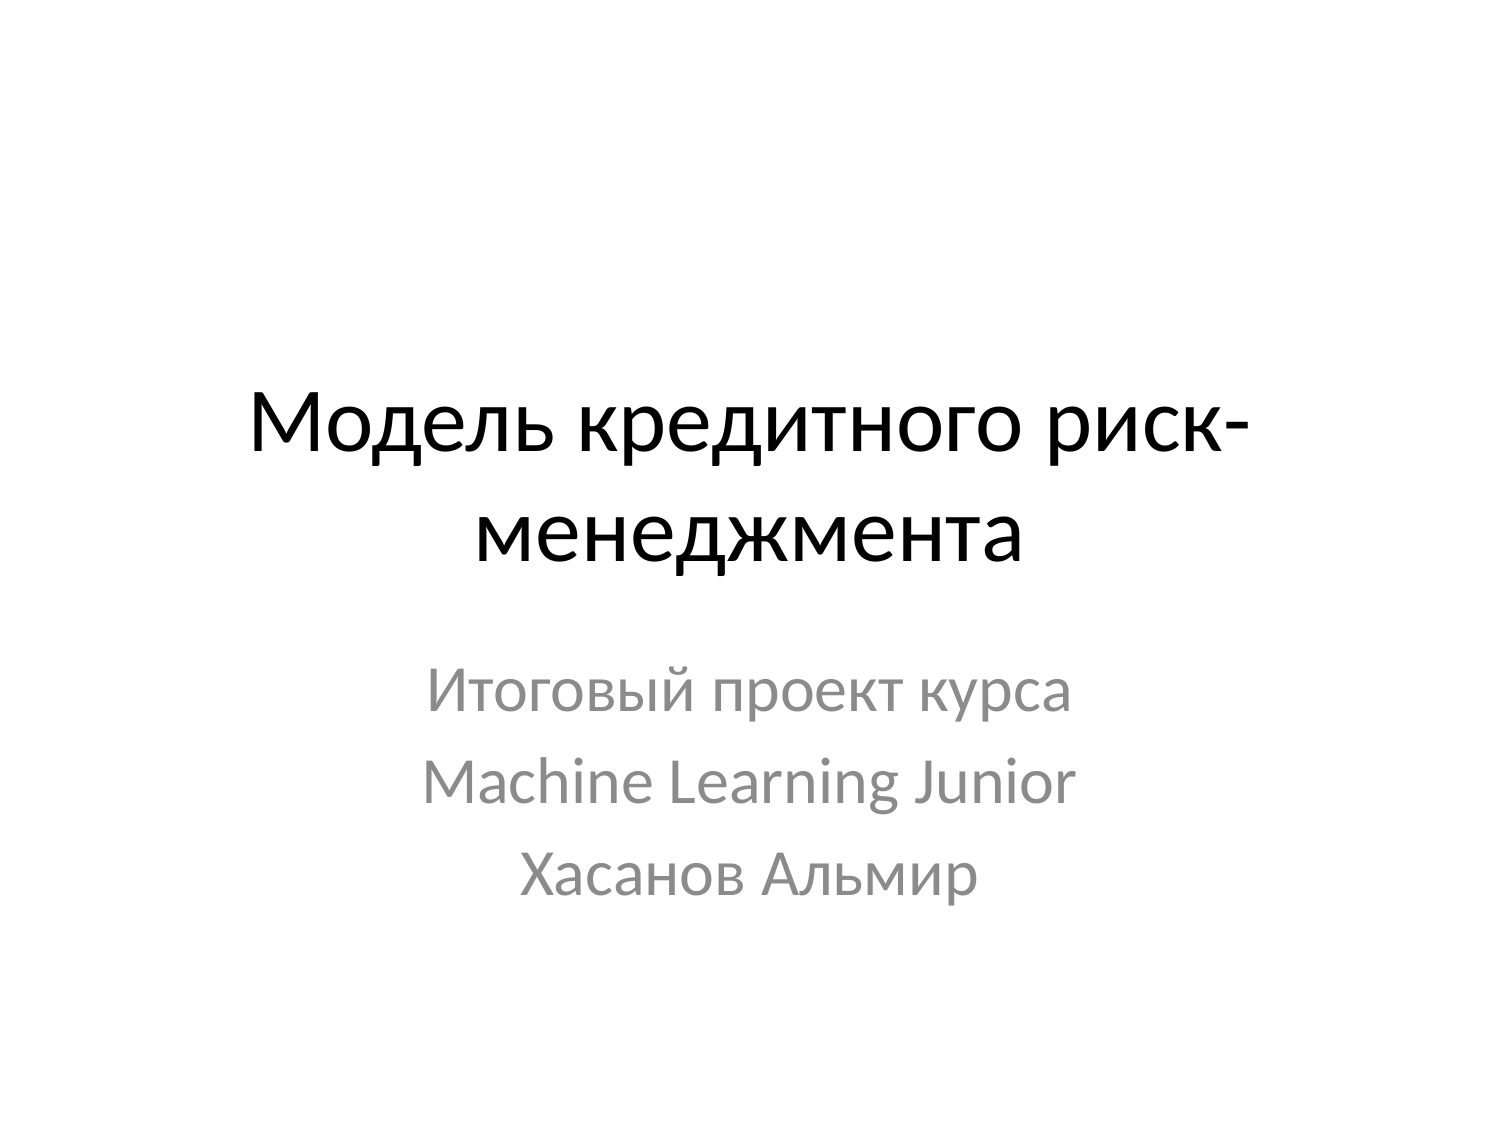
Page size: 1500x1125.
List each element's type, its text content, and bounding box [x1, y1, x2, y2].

subtitle Итоговый проект курса Machine Learning Junior Хасанов Альмир [225, 637, 1275, 917]
title Модель кредитного риск-менеджмента [112, 349, 1388, 591]
